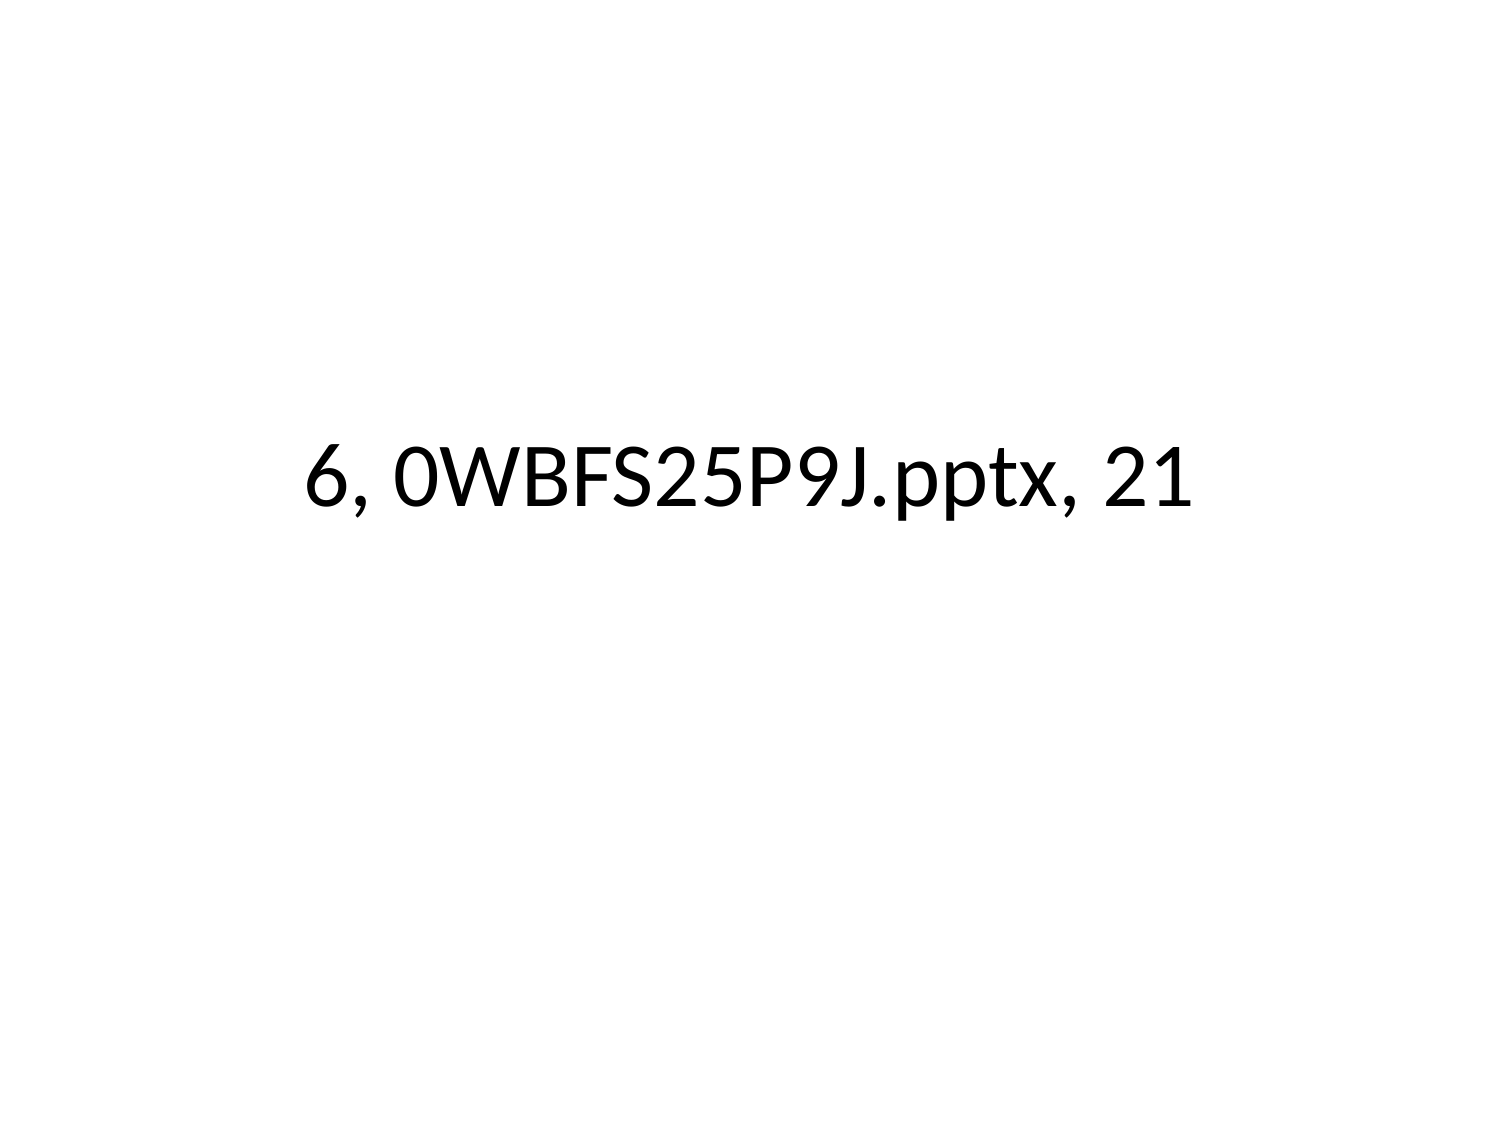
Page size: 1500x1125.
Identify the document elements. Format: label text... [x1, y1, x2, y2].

title 6, 0WBFS25P9J.pptx, 21 [112, 349, 1388, 591]
